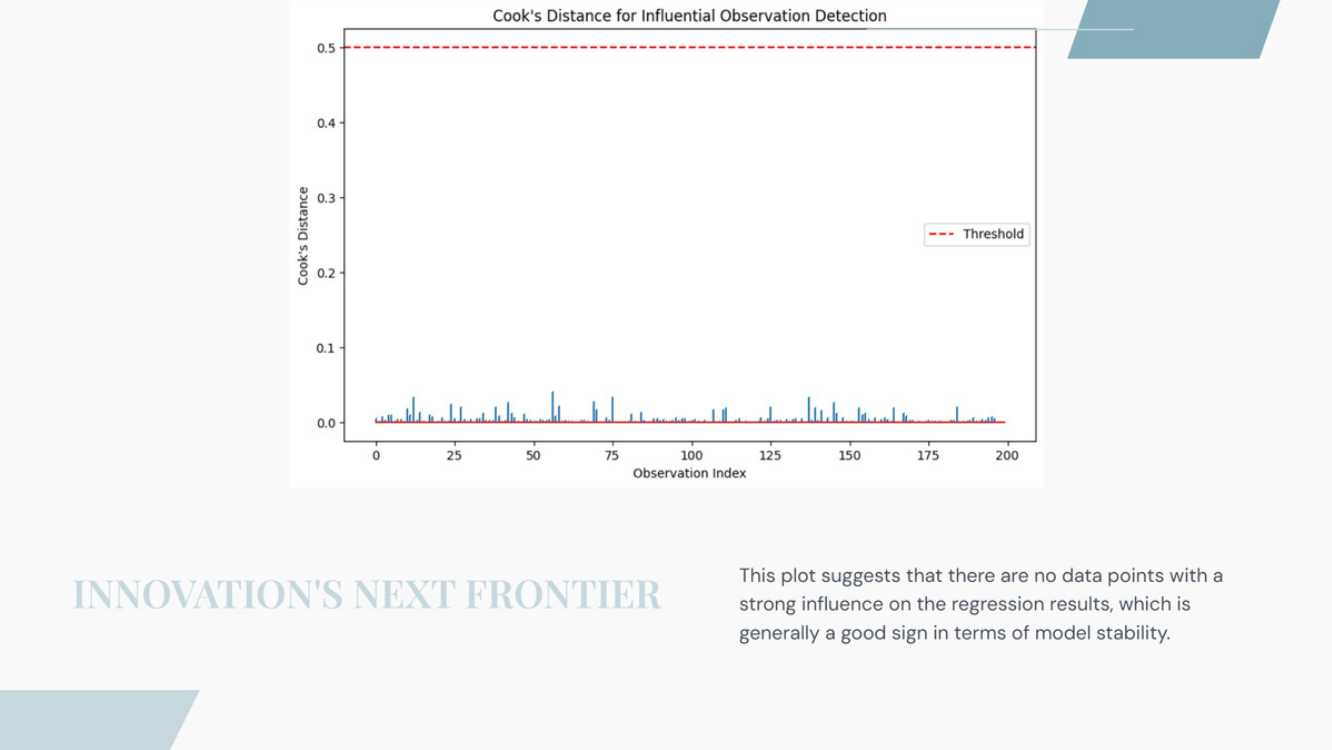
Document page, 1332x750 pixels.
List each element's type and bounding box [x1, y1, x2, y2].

text_box [0, 0, 1332, 750]
